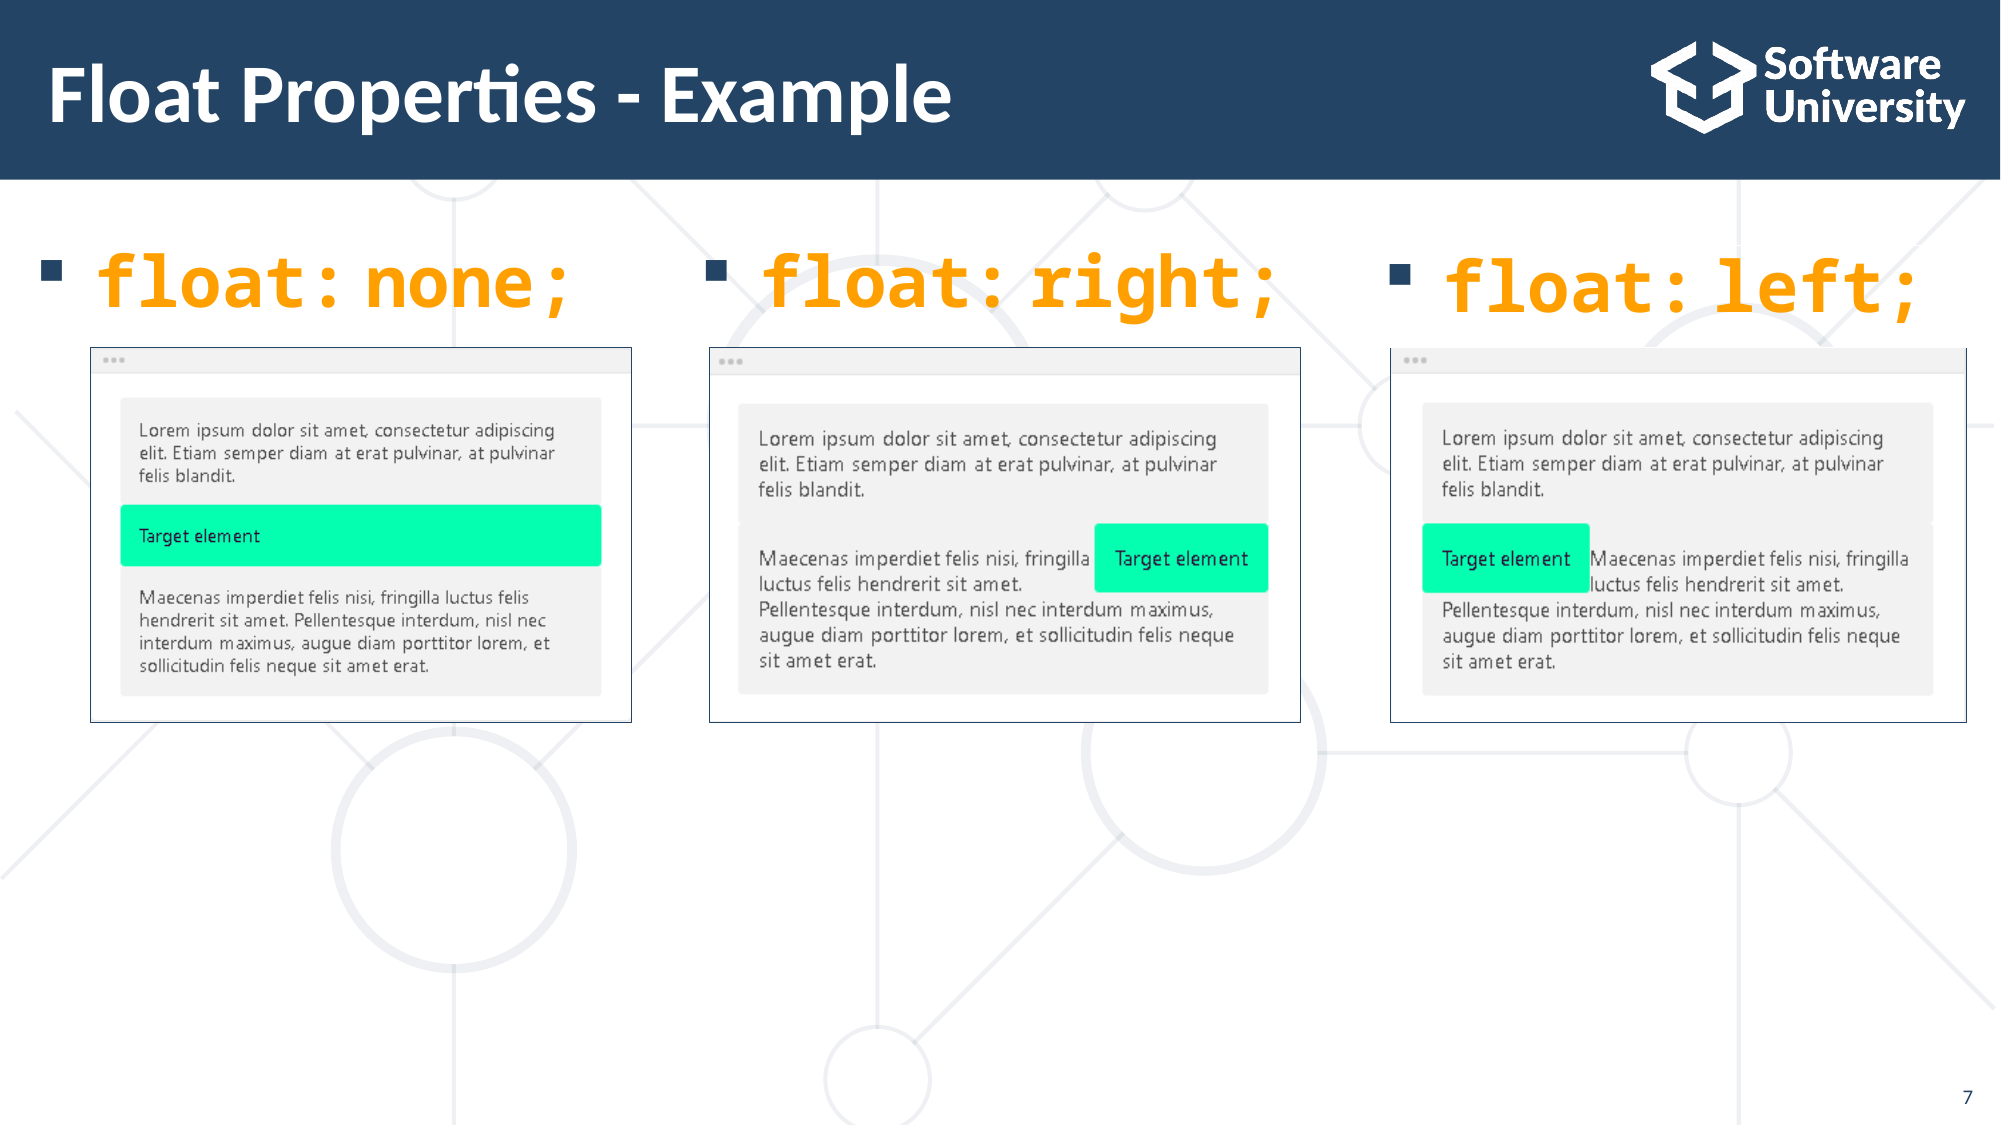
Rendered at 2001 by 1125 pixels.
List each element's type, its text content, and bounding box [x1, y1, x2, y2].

slide_number 7 [1927, 1067, 1989, 1117]
text_box float: right; [682, 245, 1346, 998]
title Float Properties - Example [31, 16, 1625, 162]
picture [89, 346, 632, 723]
list float: none; [17, 245, 979, 1125]
text_box float: left; [1366, 245, 1990, 347]
picture [1389, 346, 1967, 723]
picture [708, 346, 1301, 723]
picture [1651, 41, 1966, 134]
